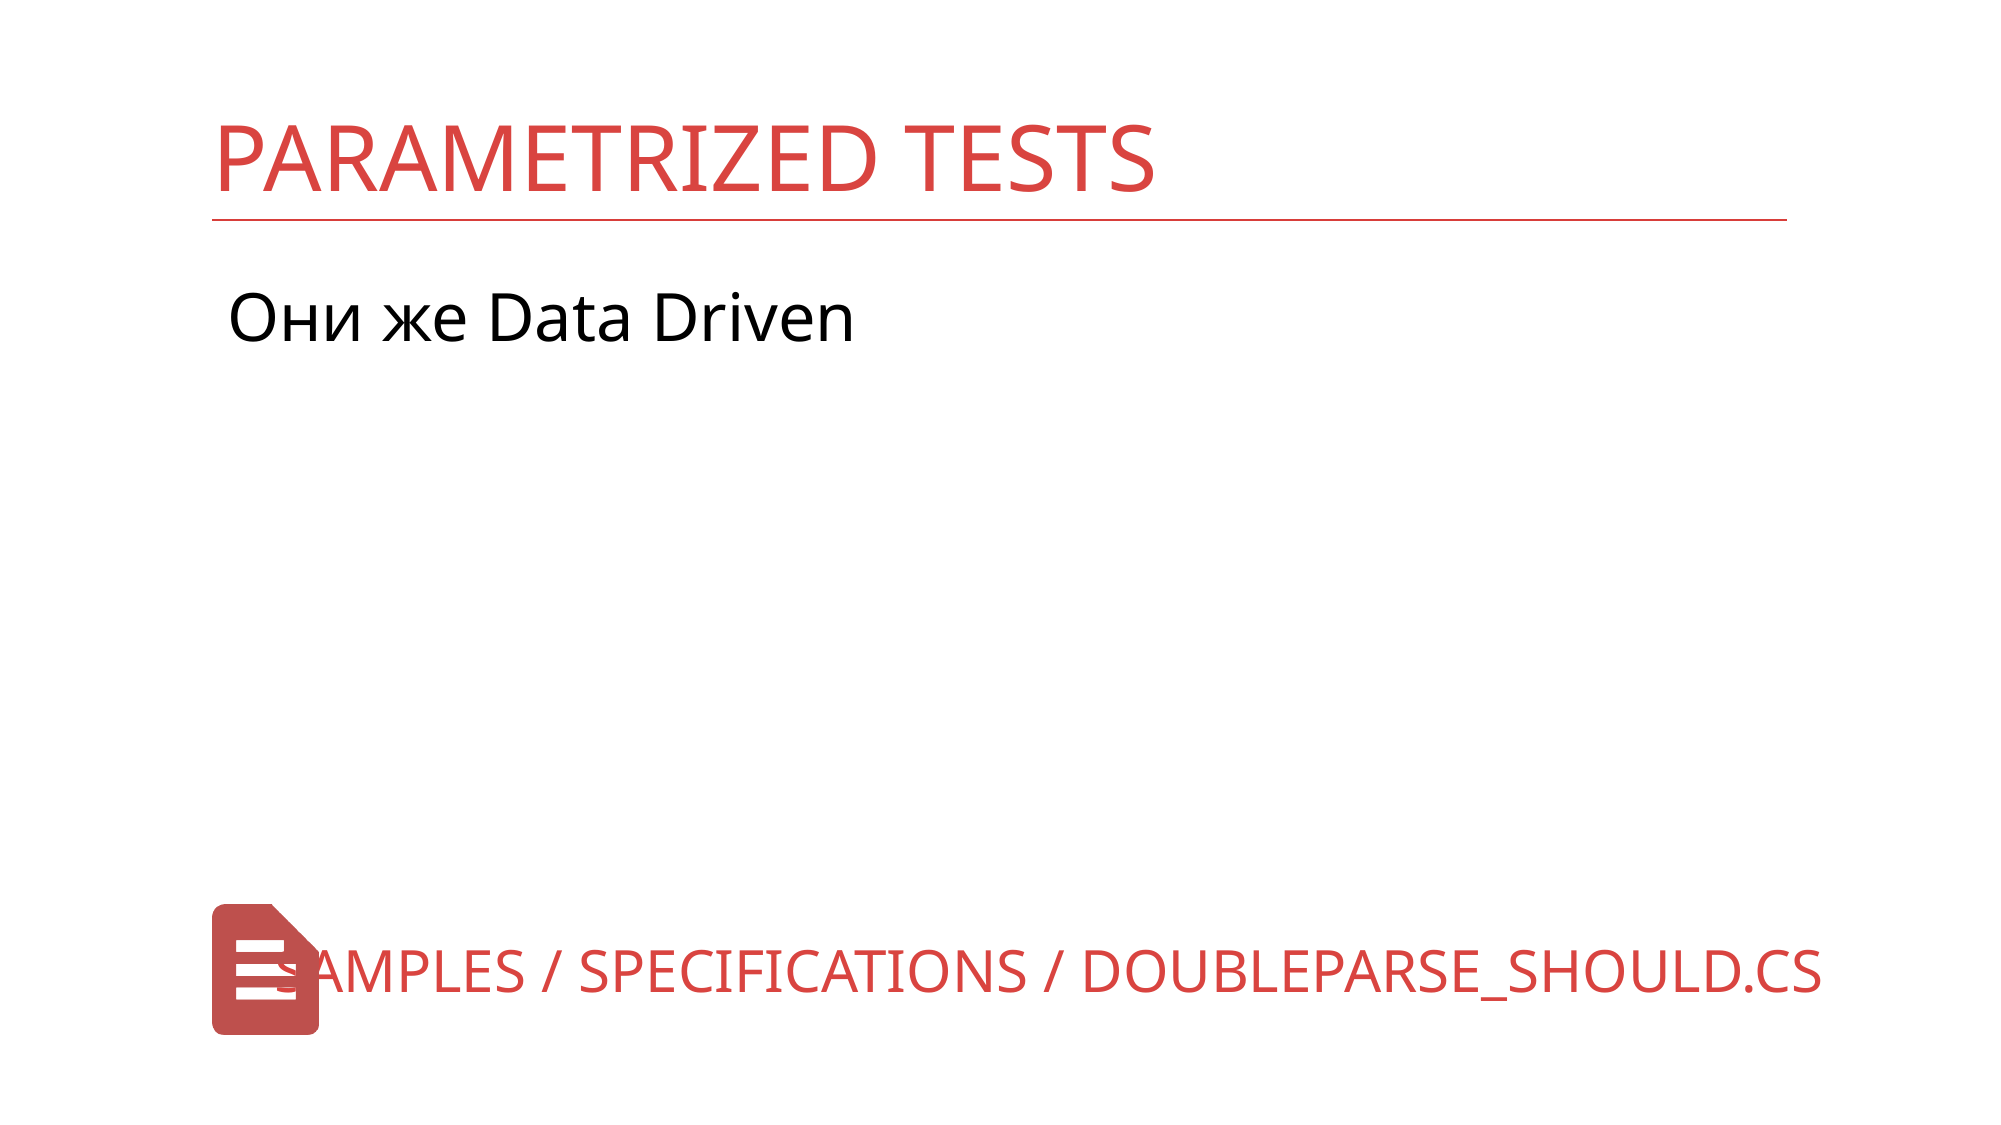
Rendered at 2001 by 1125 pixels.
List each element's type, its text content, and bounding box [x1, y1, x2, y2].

list Они же Data Driven [212, 267, 1788, 952]
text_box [212, 904, 1780, 1036]
title Parametrized tests [212, 90, 1788, 220]
